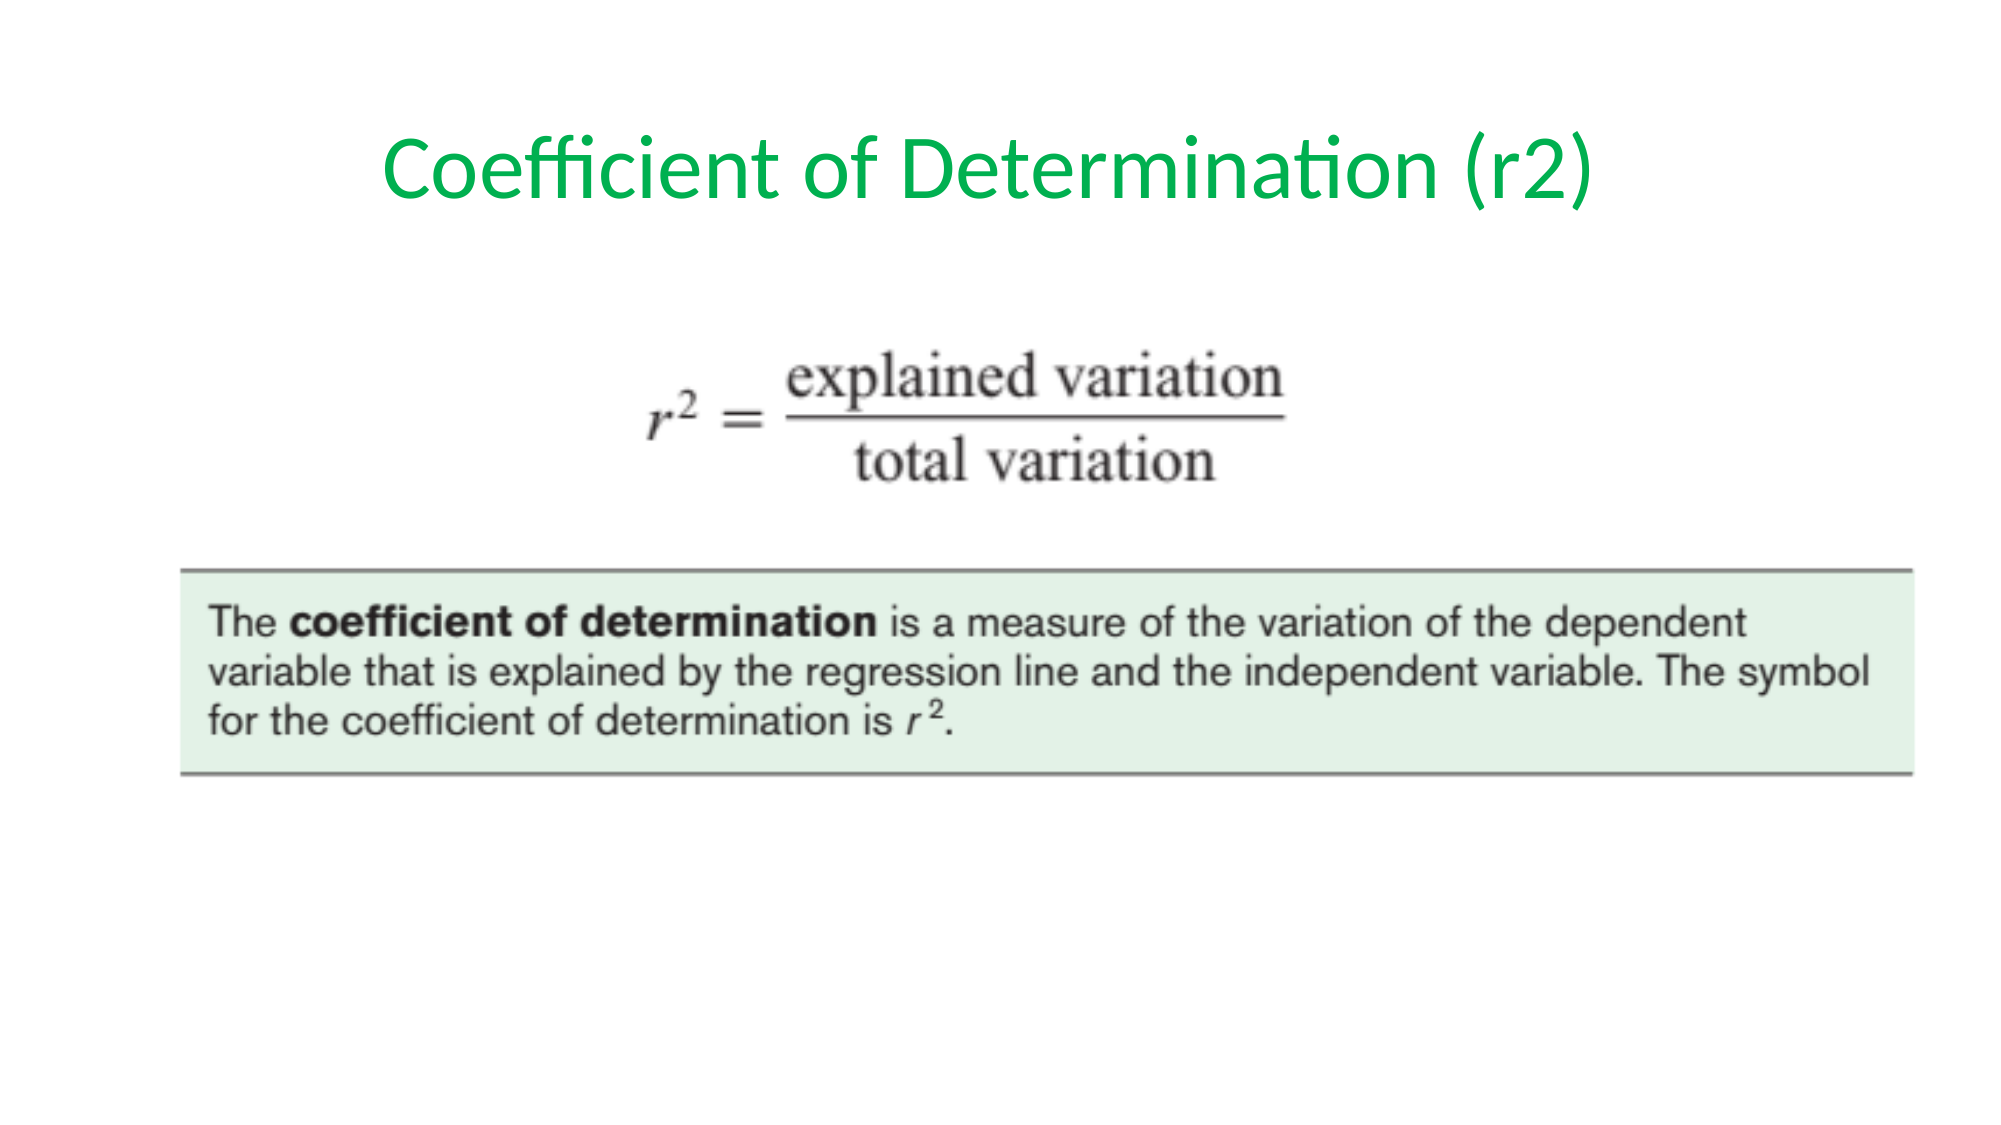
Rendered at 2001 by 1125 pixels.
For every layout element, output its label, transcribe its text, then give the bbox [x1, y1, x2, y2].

title Coefficient of Determination (r2) [137, 59, 1863, 278]
picture [554, 332, 1368, 494]
picture [160, 548, 1941, 782]
